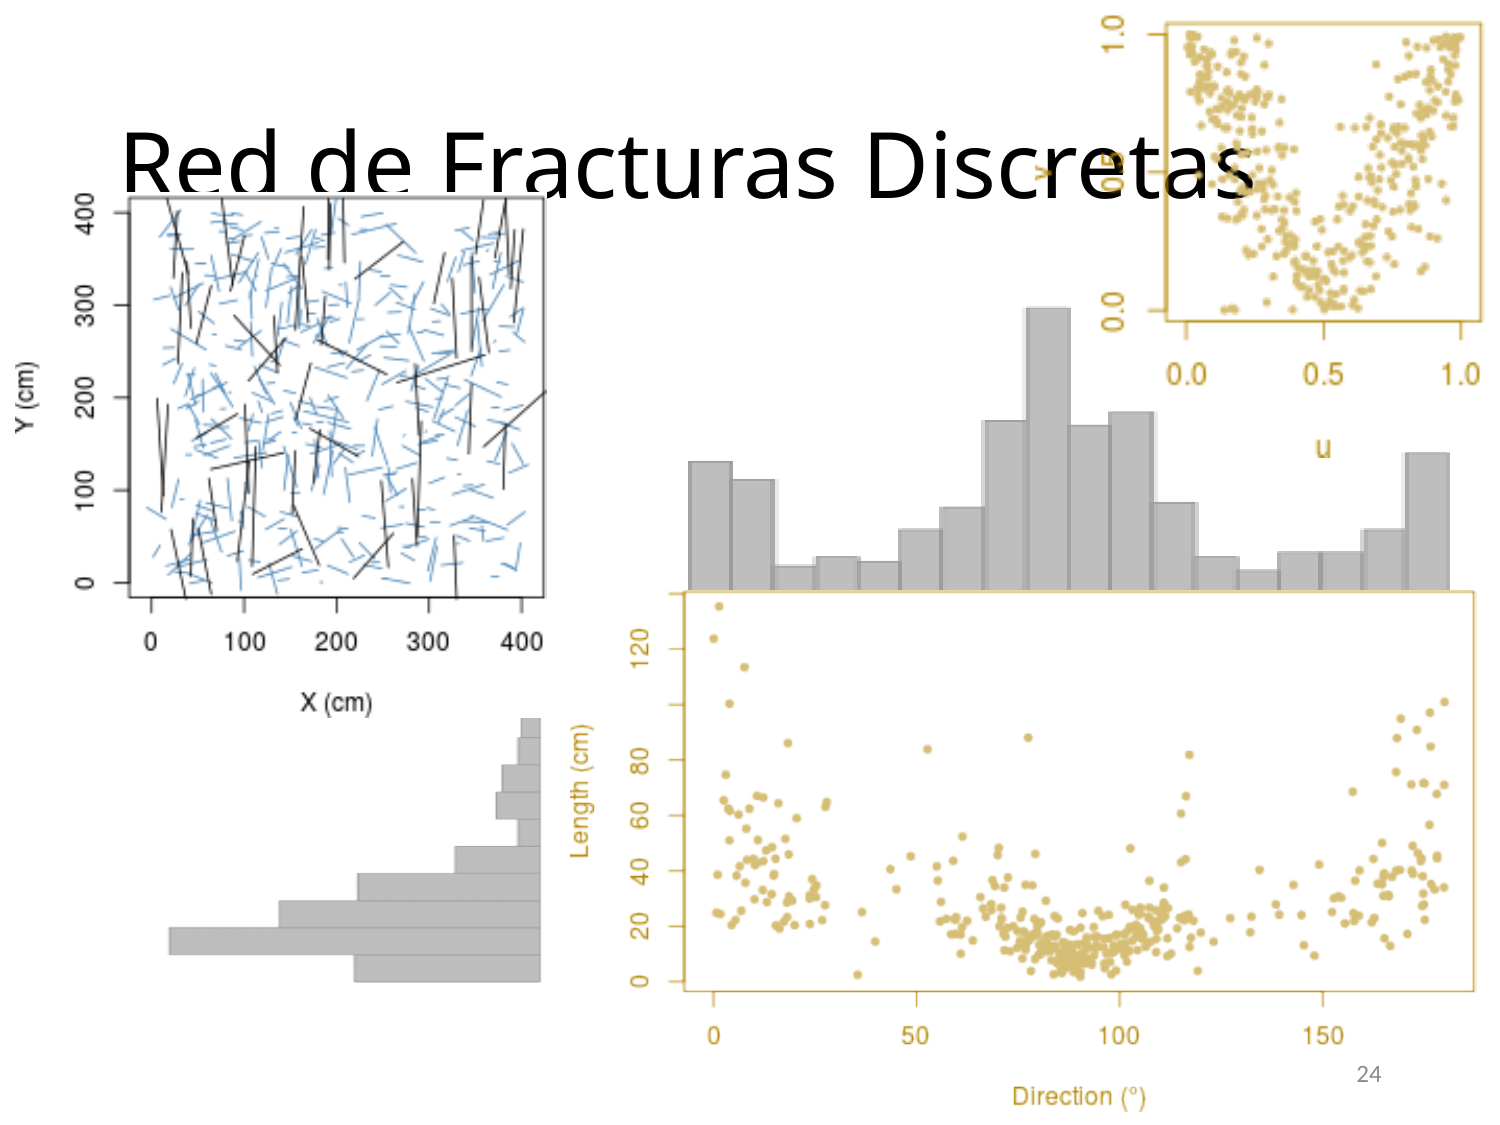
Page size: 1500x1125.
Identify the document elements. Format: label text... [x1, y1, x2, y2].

picture [14, 192, 550, 990]
title Red de Fracturas Discretas [103, 59, 1034, 278]
picture [569, 14, 1485, 1112]
